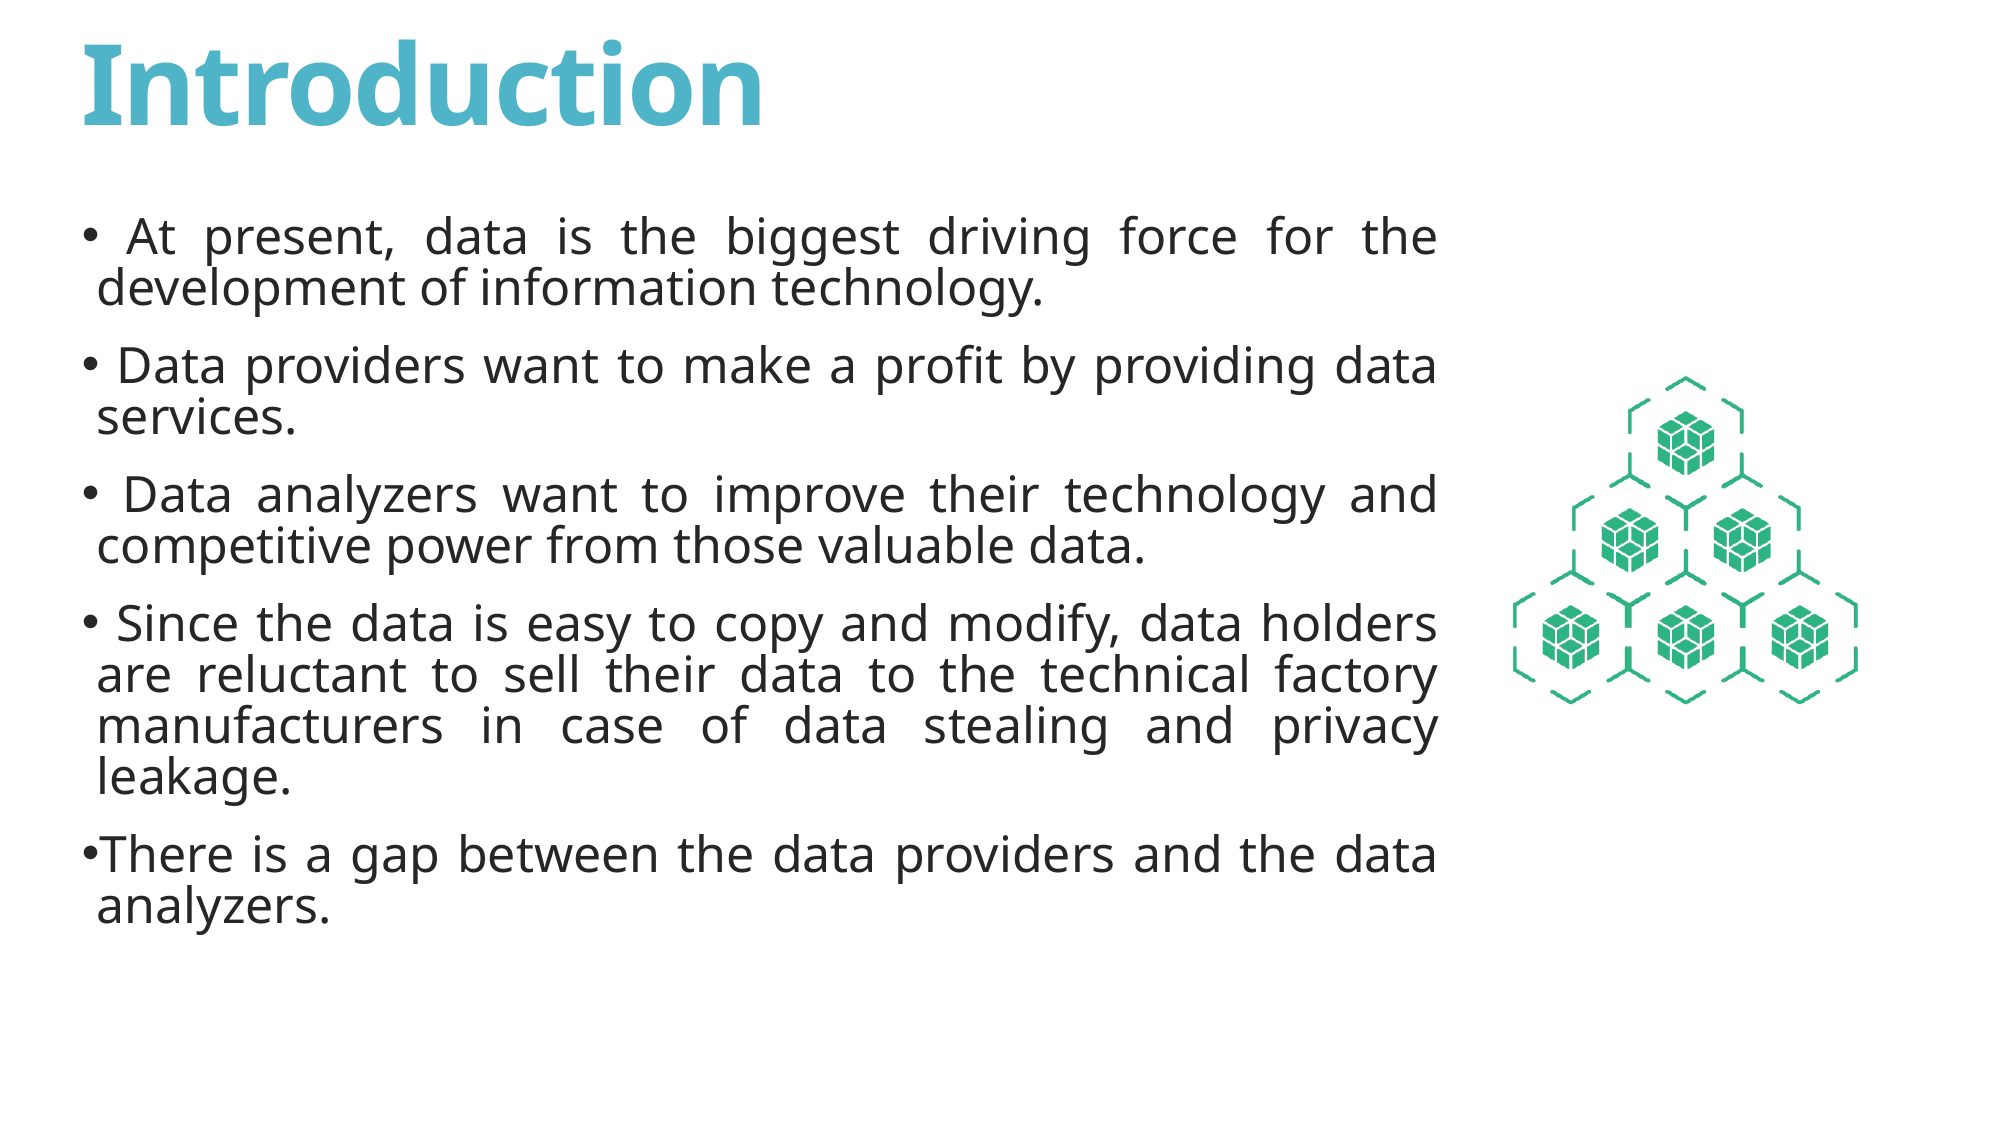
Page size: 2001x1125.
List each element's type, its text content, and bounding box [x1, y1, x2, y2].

list At present, data is the biggest driving force for the development of information technology. Data providers want to make a profit by providing data services. Data analyzers want to improve their technology and competitive power from those valuable data. Since the data is easy to copy and modify, data holders are reluctant to sell their data to the technical factory manufacturers in case of data stealing and privacy leakage. There is a gap between the data providers and the data analyzers. [66, 205, 1455, 1030]
title Introduction [66, 12, 1918, 169]
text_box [1494, 367, 1876, 713]
